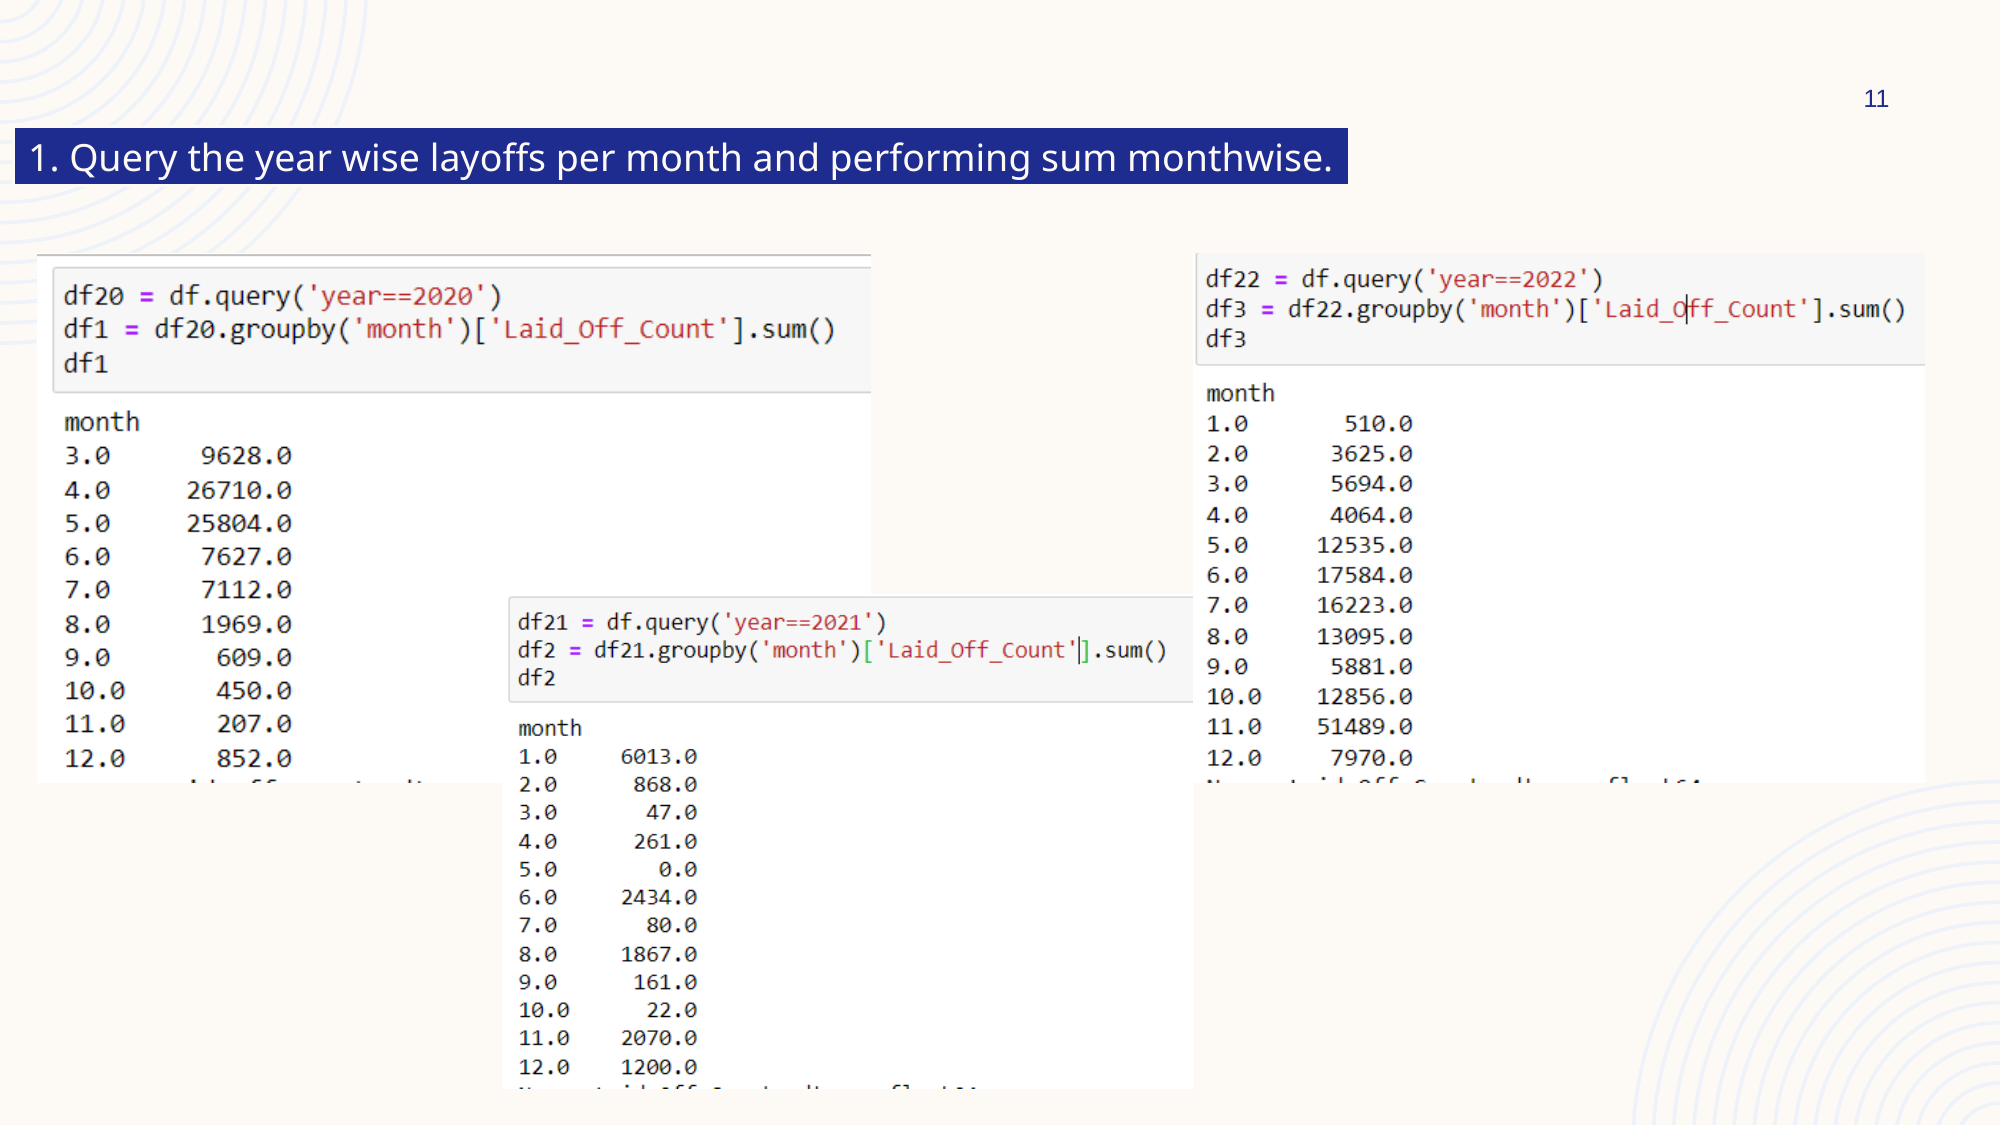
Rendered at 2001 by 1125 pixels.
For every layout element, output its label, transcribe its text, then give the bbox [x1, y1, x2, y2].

text_box 1. Query the year wise layoffs per month and performing sum monthwise. [12, 125, 1351, 187]
slide_number 11 [1795, 75, 1958, 120]
picture [37, 253, 1925, 1089]
